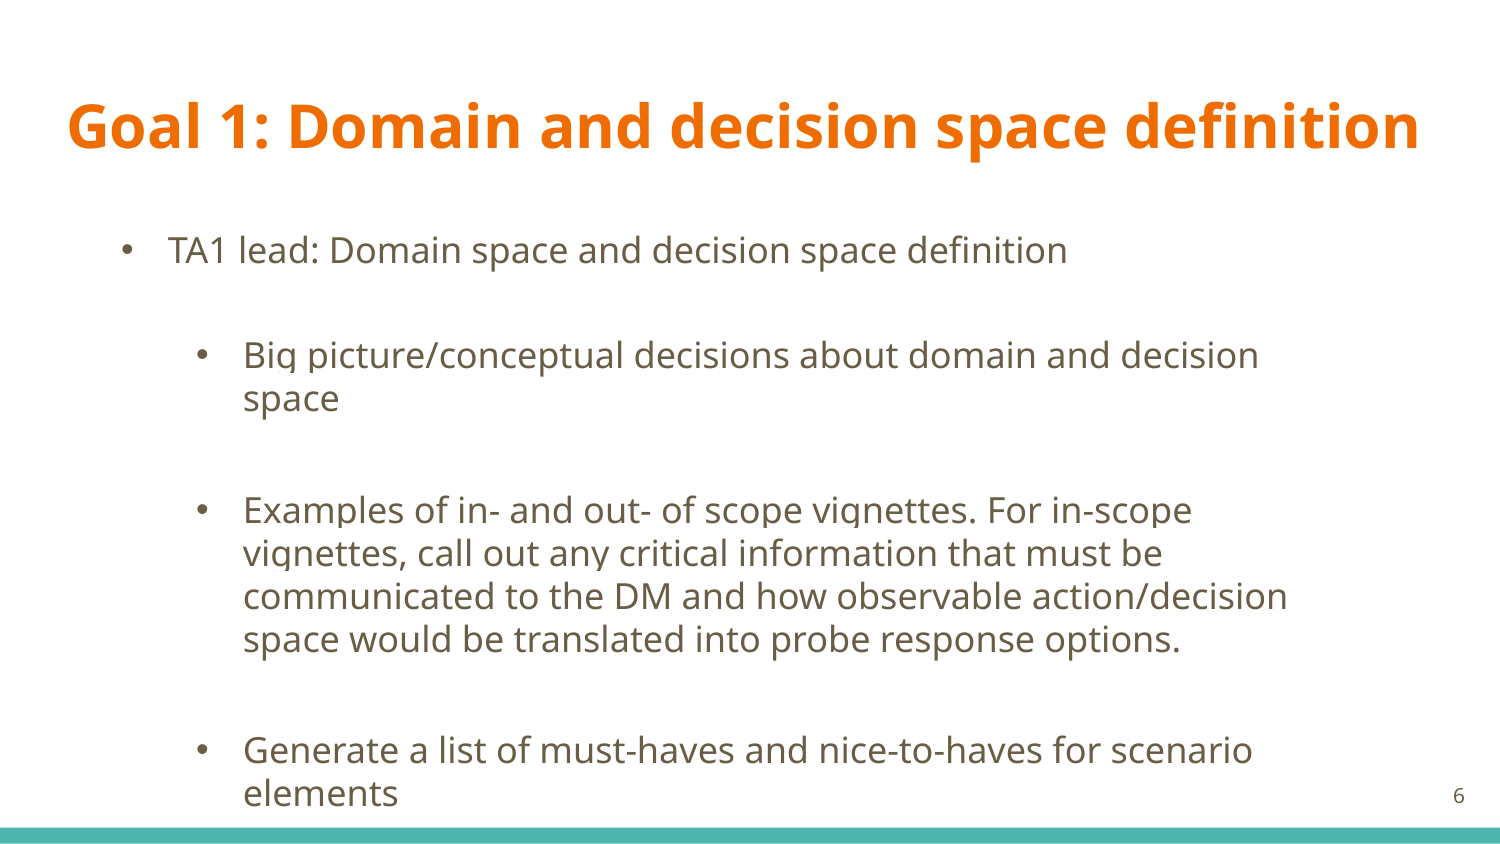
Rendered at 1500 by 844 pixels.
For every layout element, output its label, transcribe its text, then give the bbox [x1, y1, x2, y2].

list TA1 lead: Domain space and decision space definition Big picture/conceptual decisions about domain and decision space Examples of in- and out- of scope vignettes. For in-scope vignettes, call out any critical information that must be communicated to the DM and how observable action/decision space would be translated into probe response options. Generate a list of must-haves and nice-to-haves for scenario elements [86, 212, 1368, 767]
slide_number 6 [1389, 764, 1480, 830]
title Goal 1: Domain and decision space definition [51, 72, 1449, 189]
